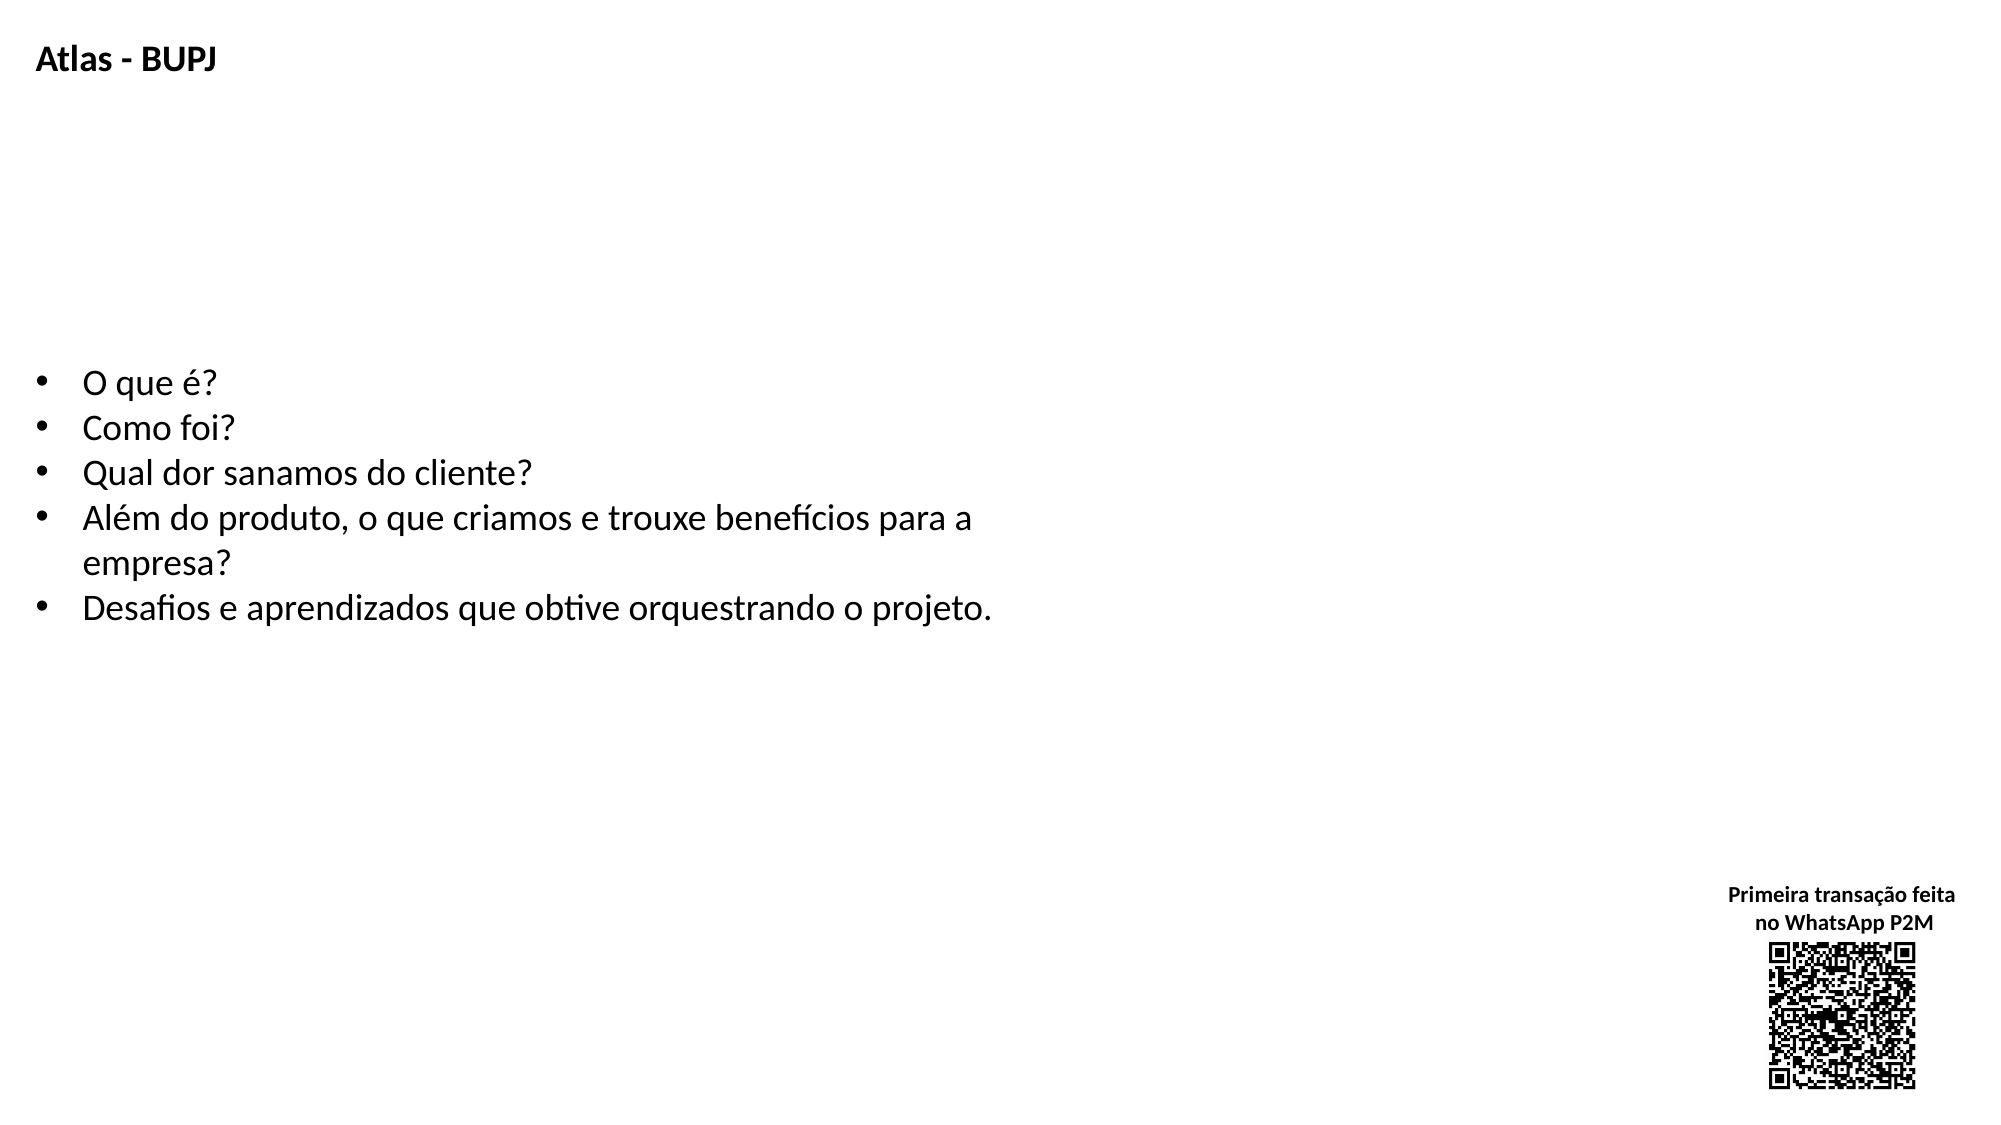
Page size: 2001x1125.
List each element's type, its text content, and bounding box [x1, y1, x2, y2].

text_box O que é? Como foi? Qual dor sanamos do cliente? Além do produto, o que criamos e trouxe benefícios para a empresa? Desafios e aprendizados que obtive orquestrando o projeto. [20, 350, 1144, 636]
text_box Atlas - BUPJ [20, 26, 1381, 87]
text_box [1697, 872, 1987, 1095]
